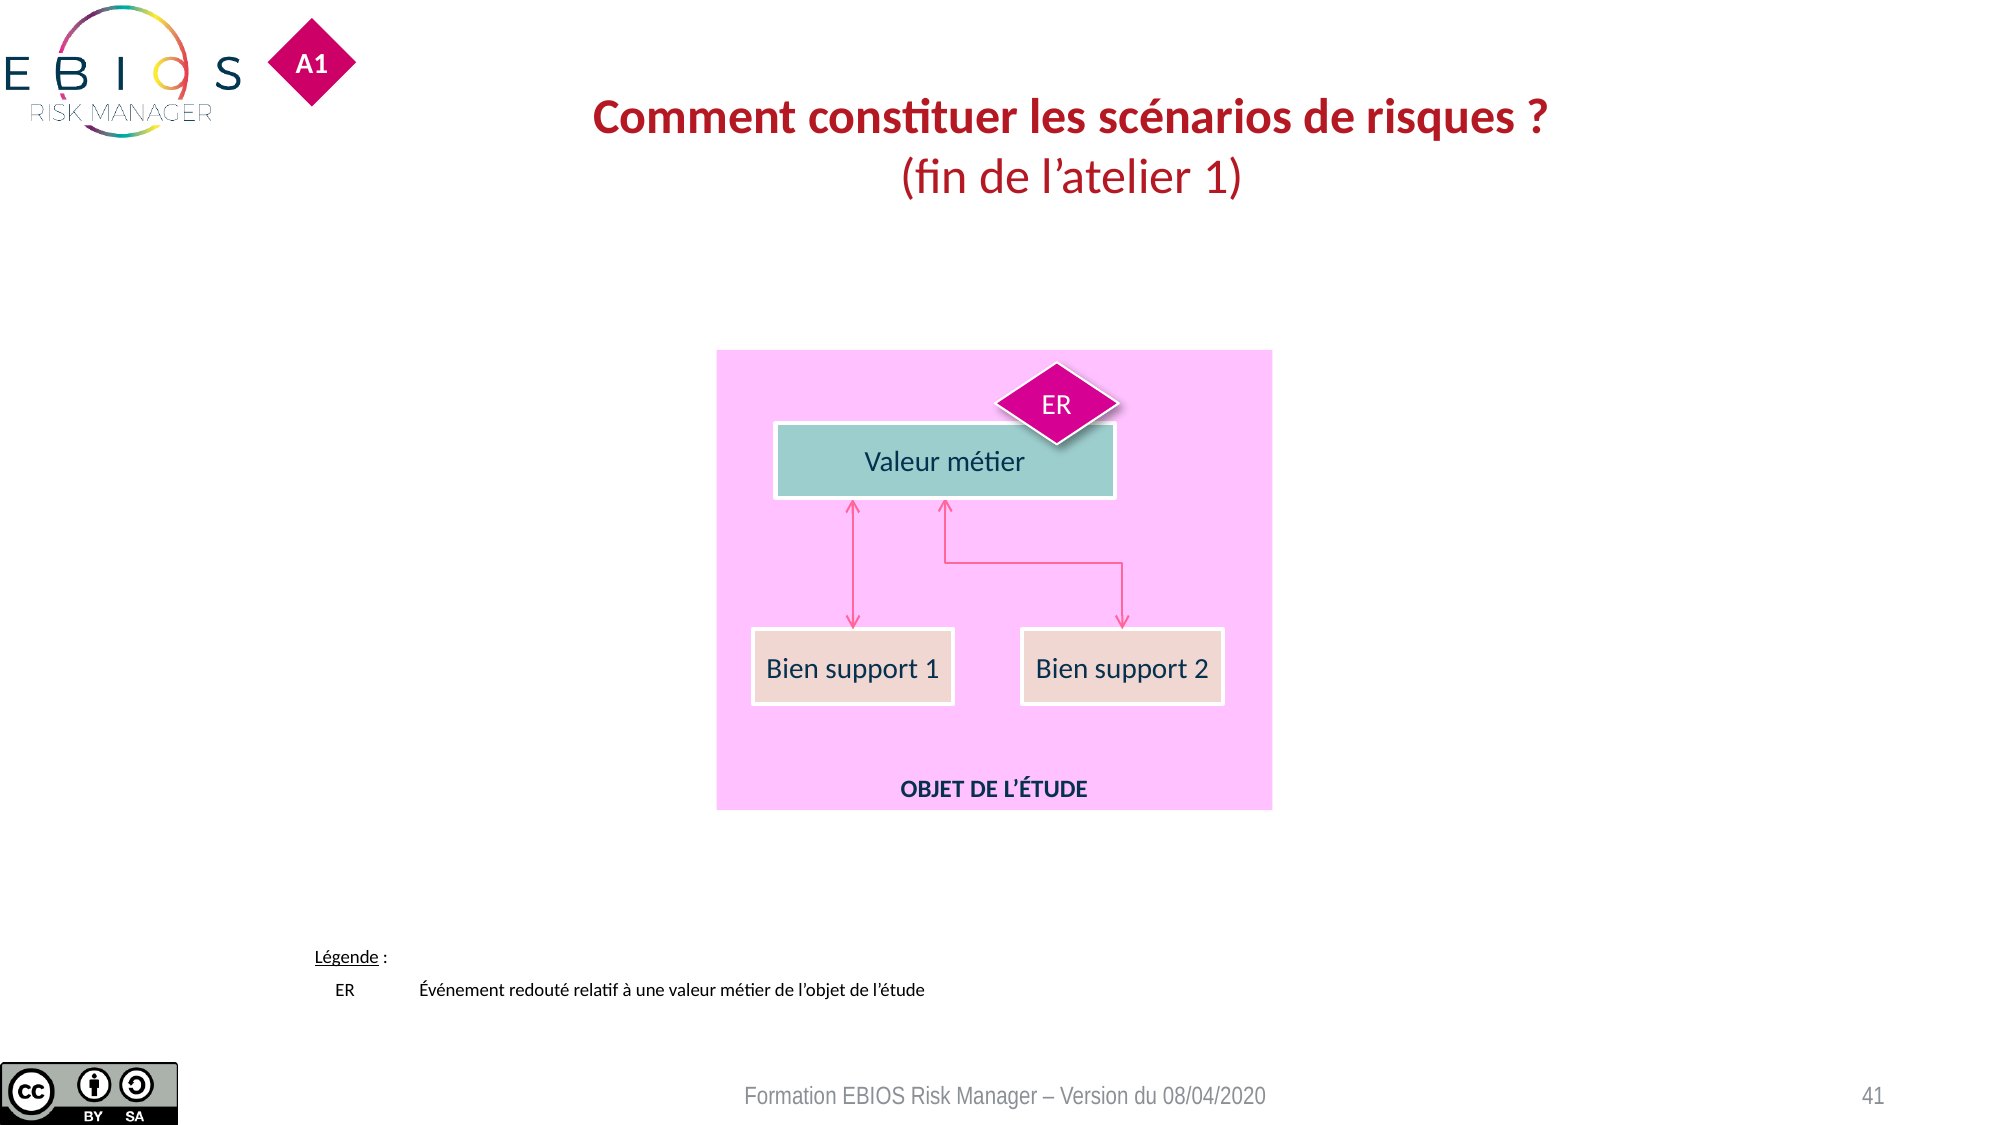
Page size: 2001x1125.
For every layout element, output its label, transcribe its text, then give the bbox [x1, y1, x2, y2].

title Comment constituer les scénarios de risques ? (fin de l’atelier 1) [244, 78, 1900, 209]
footer Formation EBIOS Risk Manager – Version du 08/04/2020 [291, 1065, 1720, 1125]
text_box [716, 349, 1273, 811]
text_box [311, 937, 947, 1009]
slide_number 41 [1720, 1065, 1900, 1125]
text_box A1 [265, 15, 359, 109]
picture [0, 0, 244, 148]
picture [0, 1062, 178, 1125]
